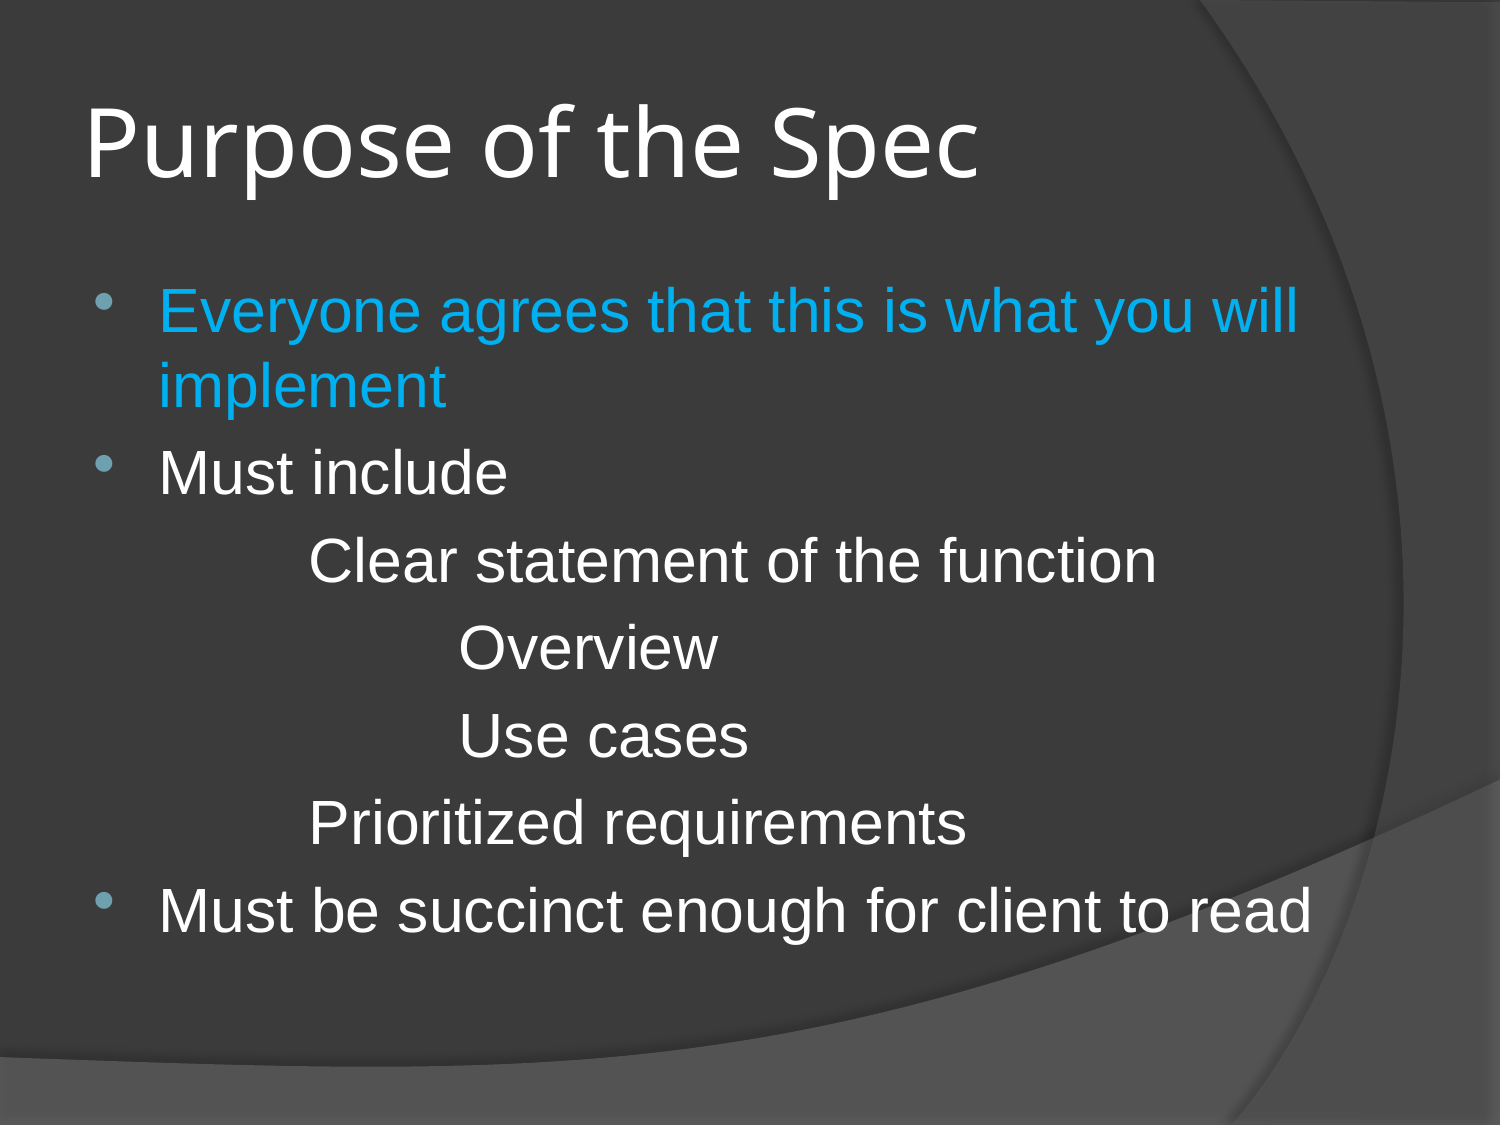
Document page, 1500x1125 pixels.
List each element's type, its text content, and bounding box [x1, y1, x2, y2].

title Purpose of the Spec [75, 45, 1300, 233]
list Everyone agrees that this is what you will implement Must include Clear statement of the function Overview Use cases Prioritized requirements Must be succinct enough for client to read [75, 262, 1338, 1005]
